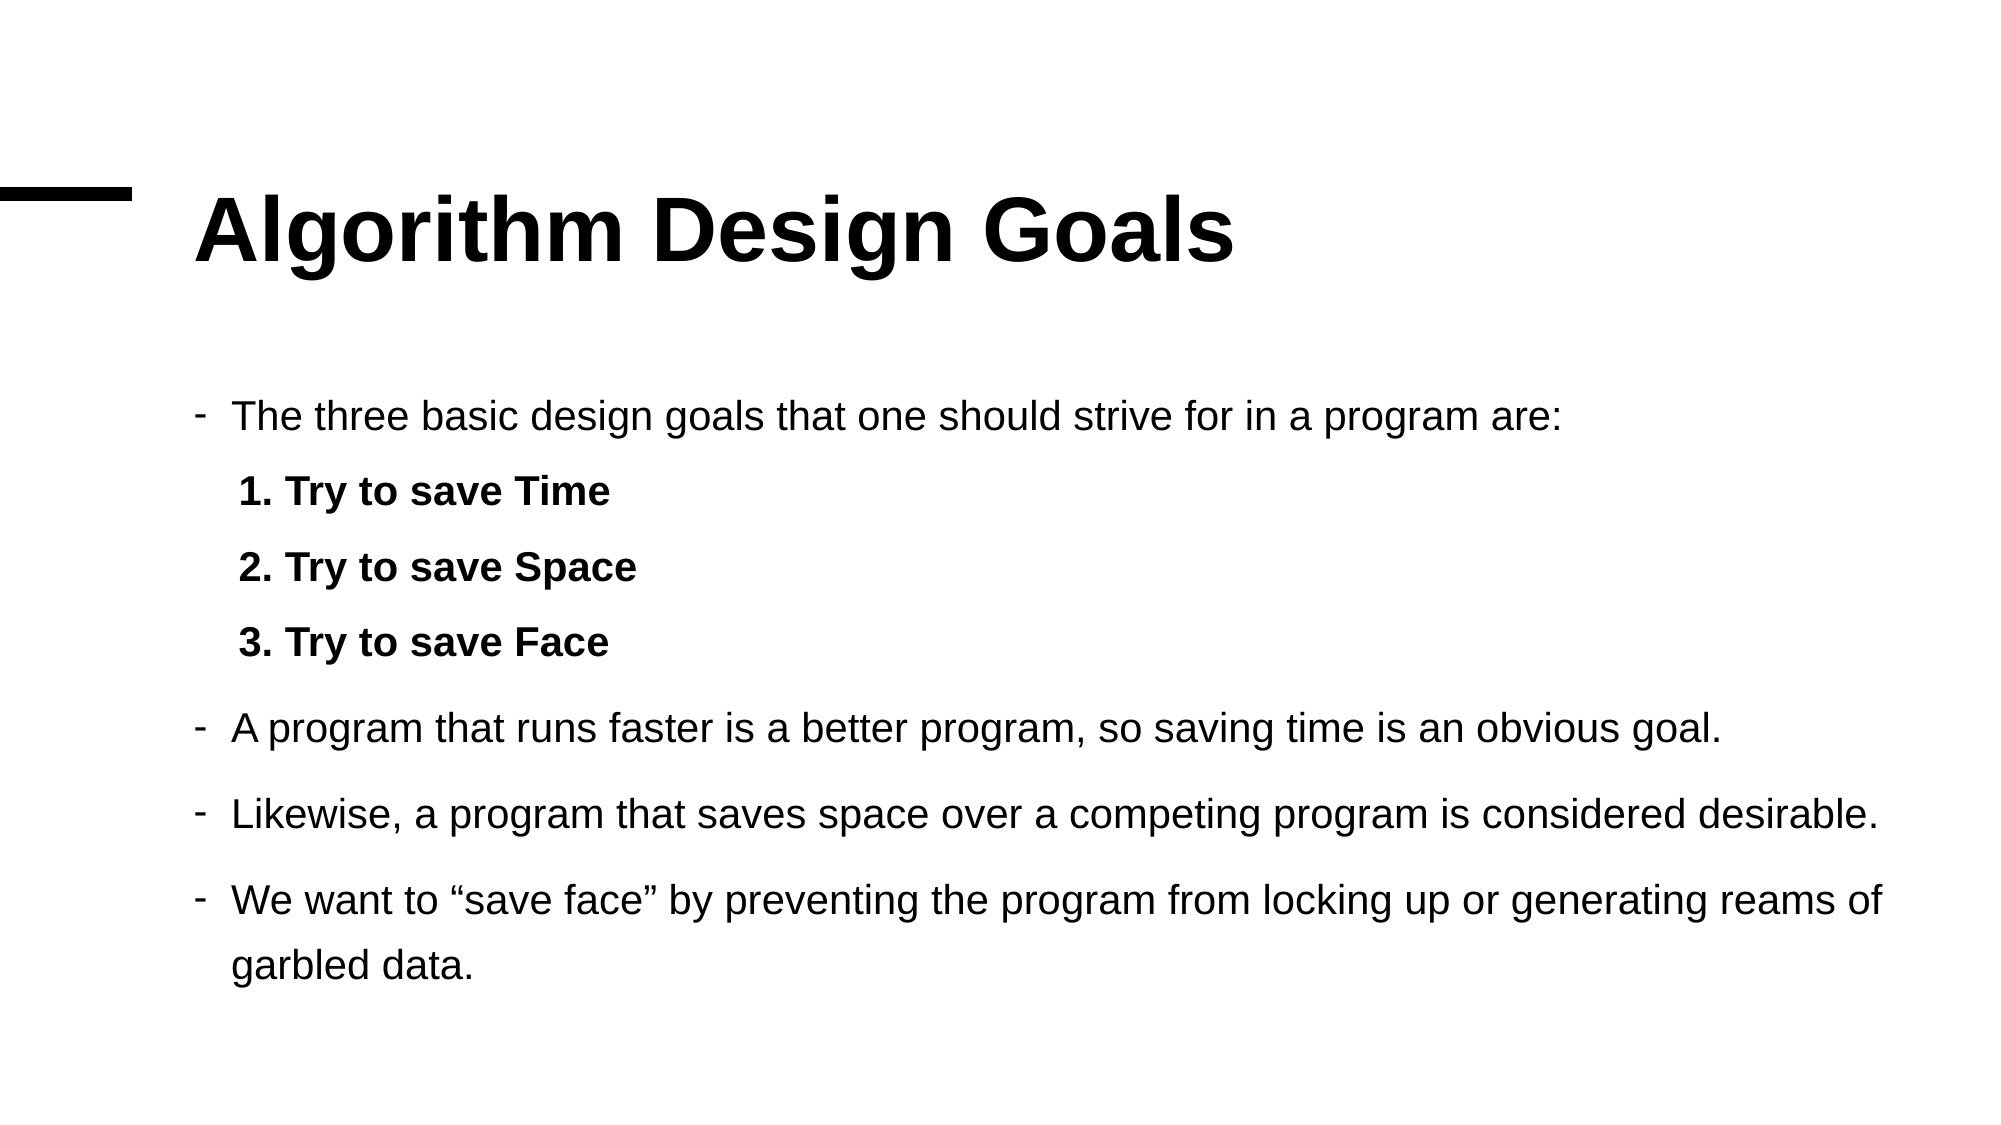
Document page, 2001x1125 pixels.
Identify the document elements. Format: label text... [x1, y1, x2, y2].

list The three basic design goals that one should strive for in a program are: 1. Try to save Time 2. Try to save Space 3. Try to save Face A program that runs faster is a better program, so saving time is an obvious goal. Likewise, a program that saves space over a competing program is considered desirable. We want to “save face” by preventing the program from locking up or generating reams of garbled data. [178, 366, 1925, 1032]
title Algorithm Design Goals [178, 178, 1807, 366]
